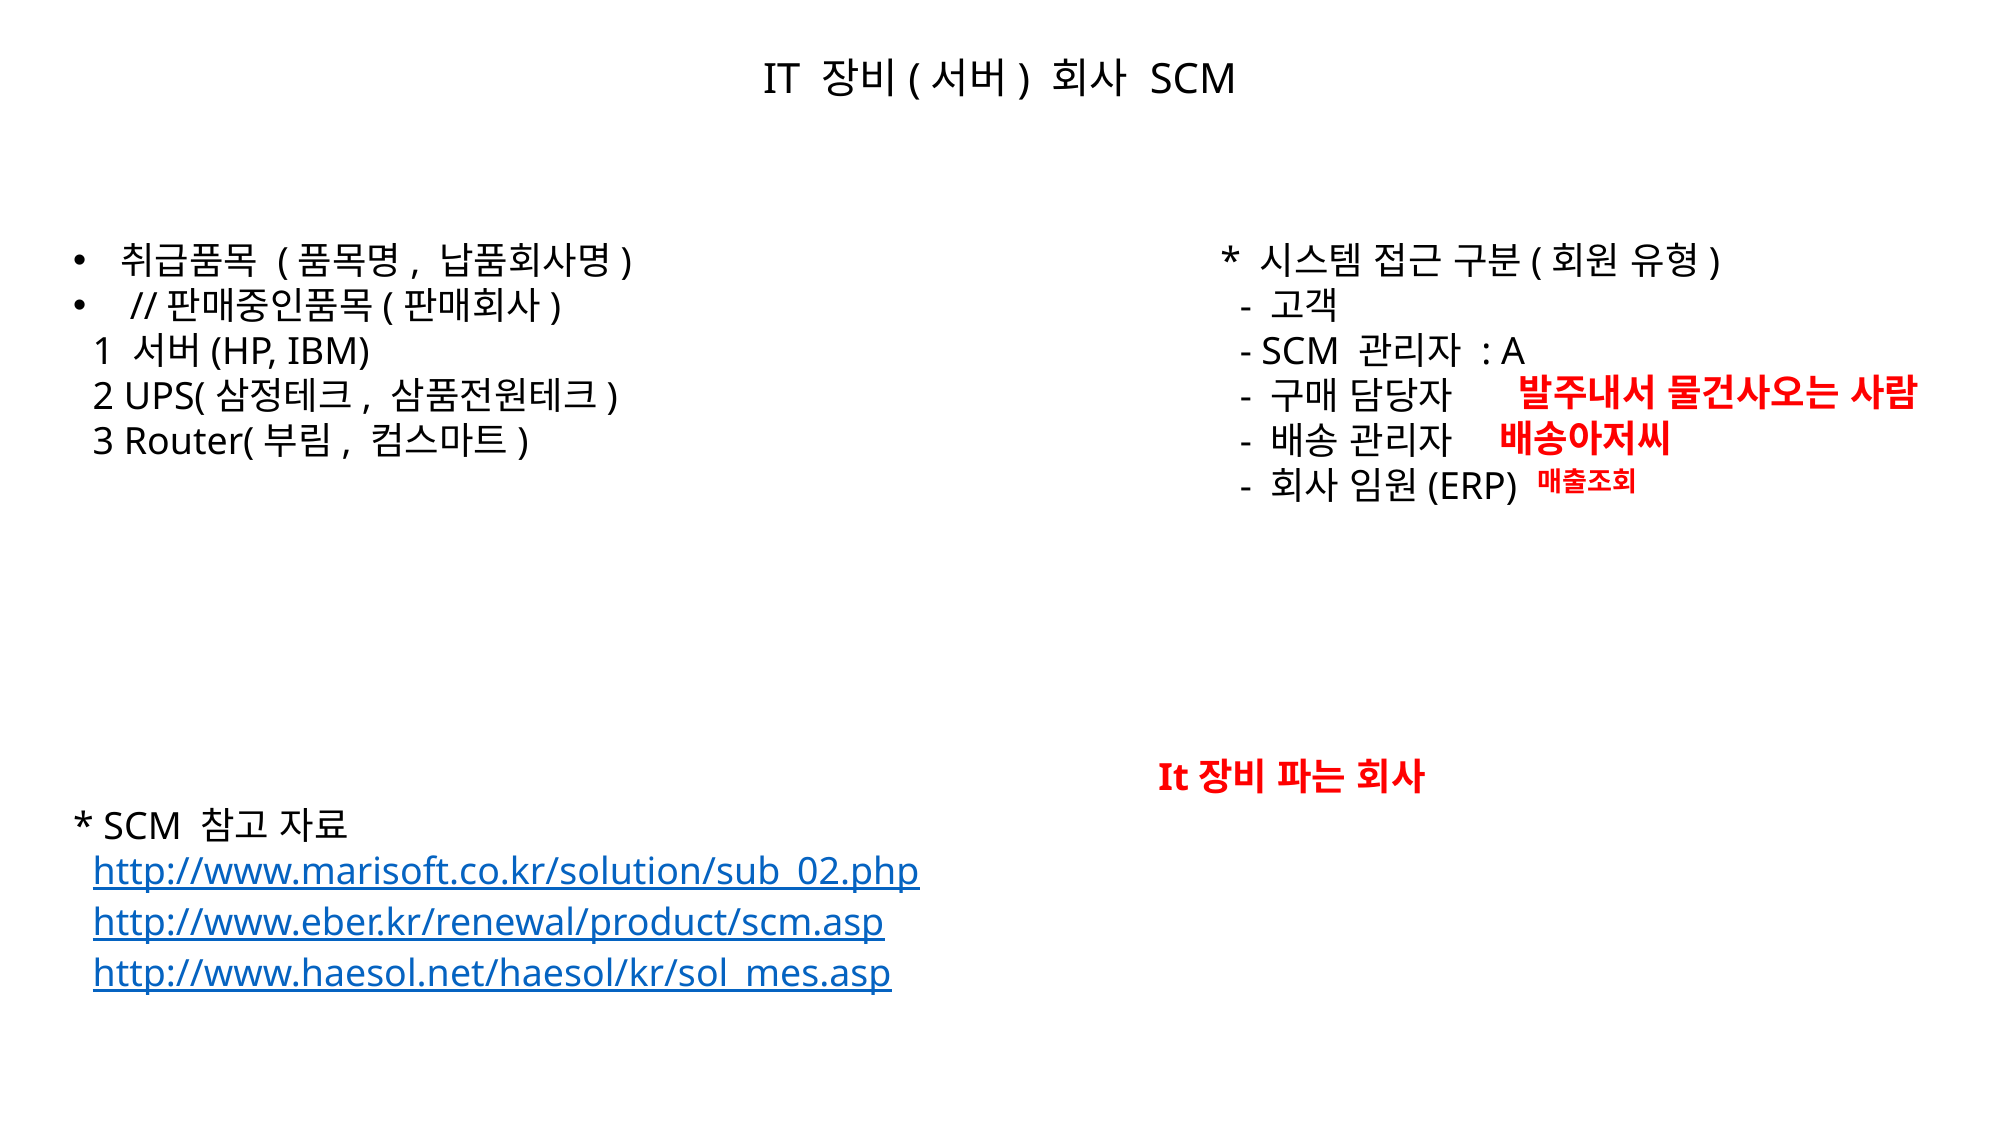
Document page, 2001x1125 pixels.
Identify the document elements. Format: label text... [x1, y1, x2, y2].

text_box IT 장비(서버) 회사 SCM [0, 44, 2000, 109]
text_box * SCM 참고 자료 http://www.marisoft.co.kr/solution/sub_02.php http://www.eber.kr/renewal/product/scm.asp http://www.haesol.net/haesol/kr/sol_mes.asp [58, 794, 1000, 1008]
text_box 매출조회 [1523, 456, 1652, 505]
text_box 발주내서 물건사오는 사람 [1503, 361, 1935, 421]
text_box It장비 파는 회사 [1143, 745, 1442, 806]
text_box 취급품목 (품목명, 납품회사명) //판매중인품목(판매회사) 1 서버(HP, IBM) 2 UPS(삼정테크, 삼품전원테크) 3 Router(부림, 컴스마트) [58, 229, 1000, 470]
text_box 배송아저씨 [1484, 408, 1687, 468]
text_box * 시스템 접근 구분(회원 유형) - 고객 - SCM 관리자 : A - 구매 담당자 - 배송 관리자 - 회사 임원(ERP) [1205, 229, 1790, 515]
